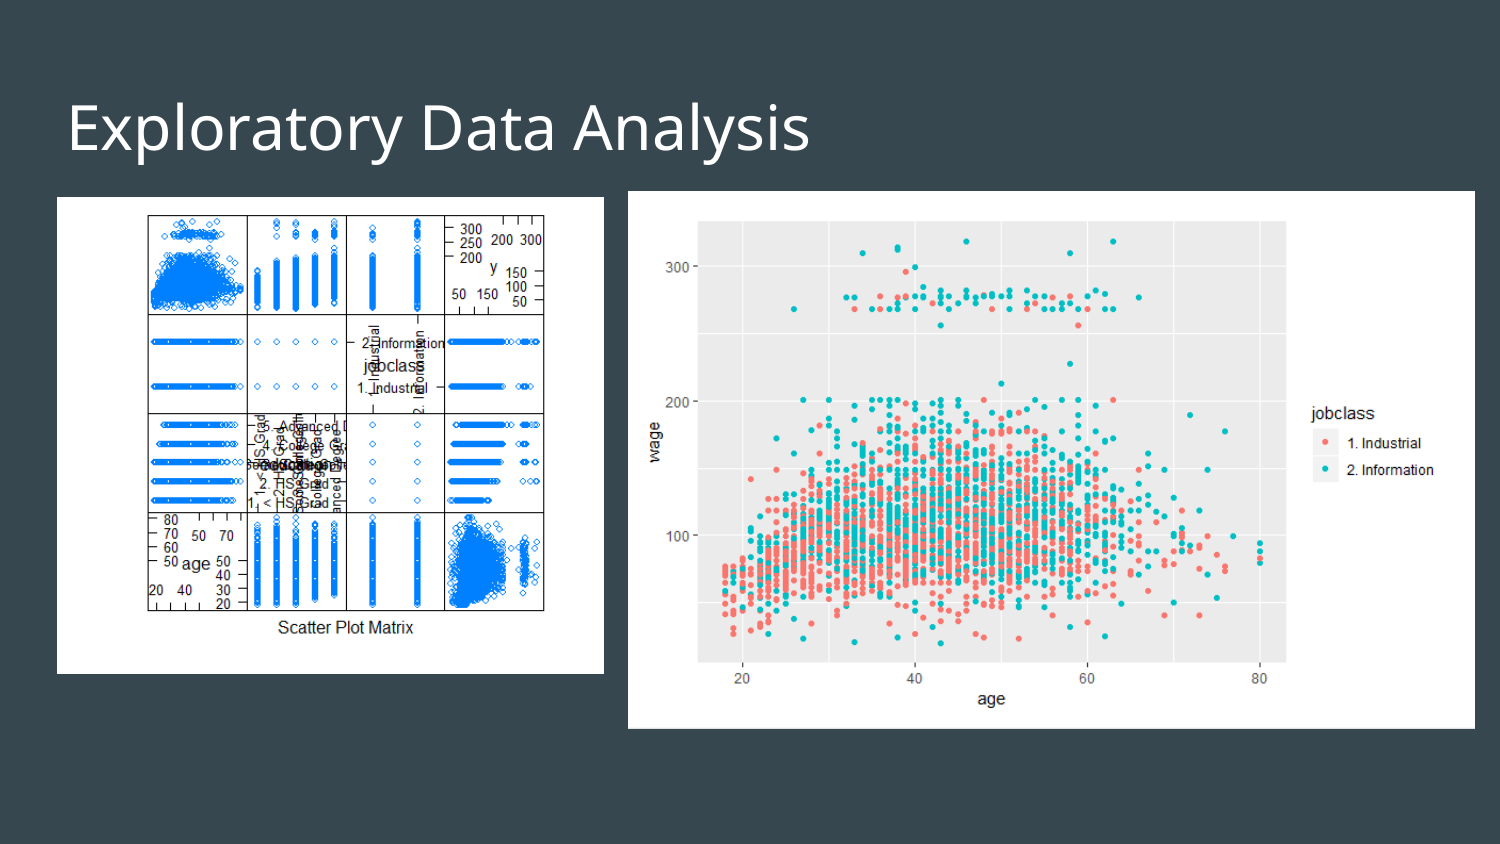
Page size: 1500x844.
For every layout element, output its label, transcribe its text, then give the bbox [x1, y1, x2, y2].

title Exploratory Data Analysis [51, 72, 1449, 167]
picture [57, 197, 605, 675]
picture [628, 191, 1476, 730]
